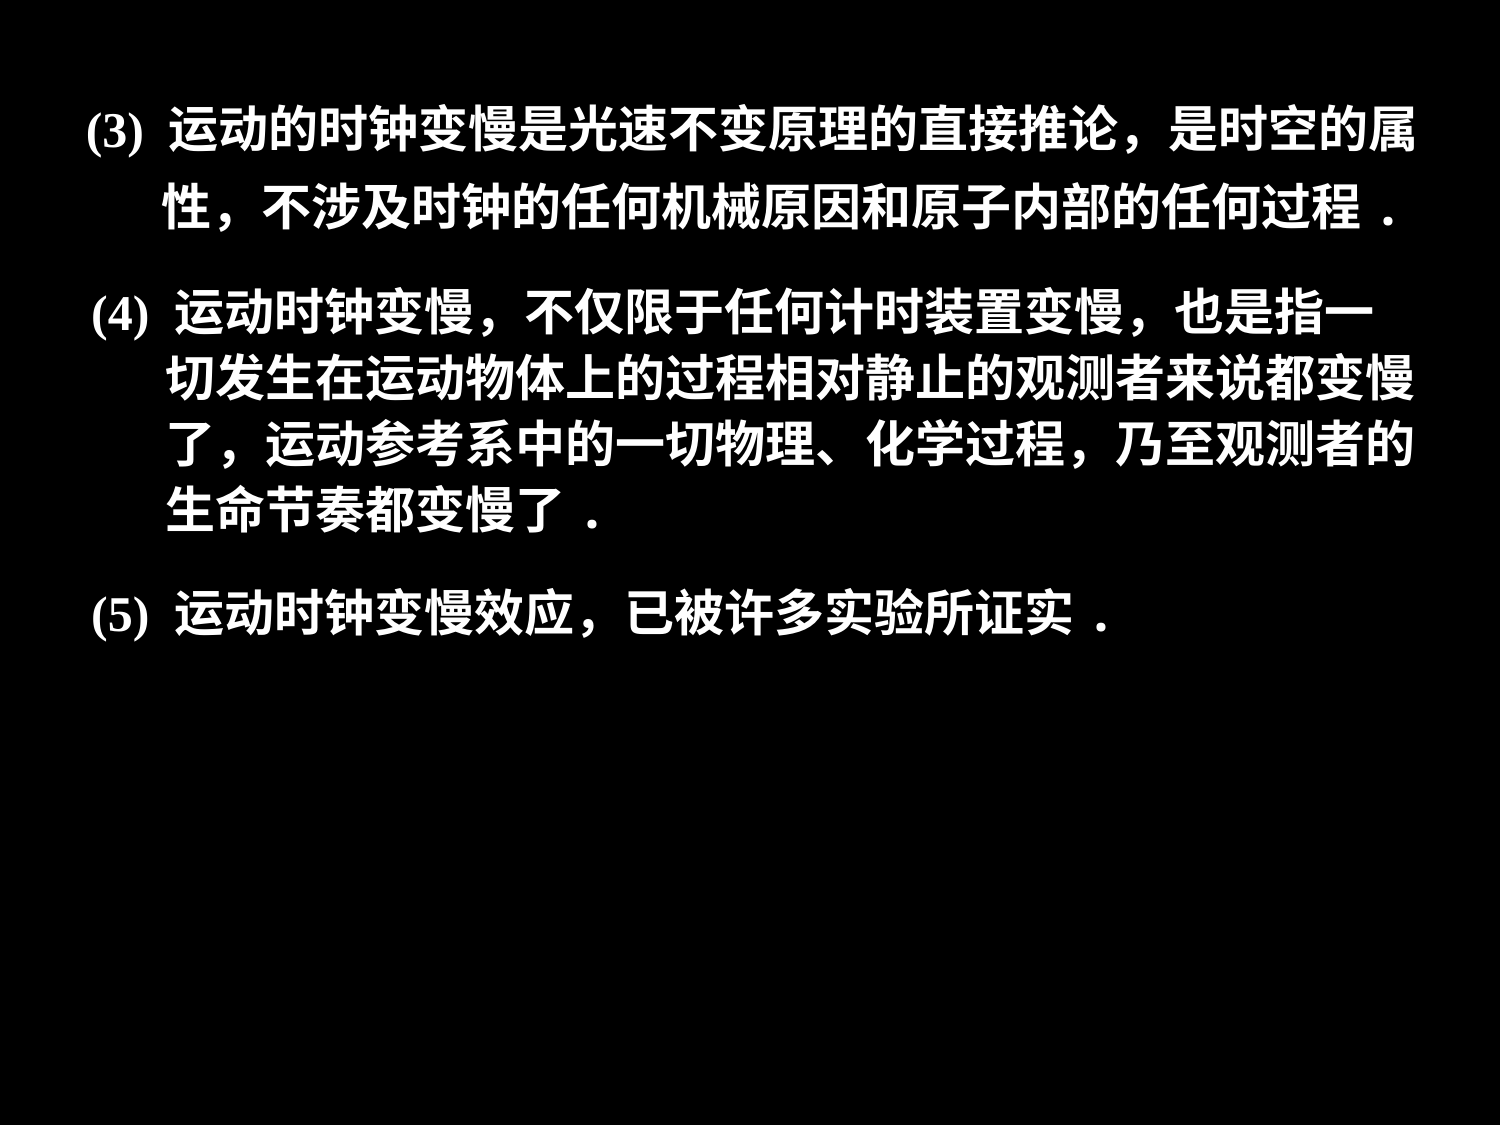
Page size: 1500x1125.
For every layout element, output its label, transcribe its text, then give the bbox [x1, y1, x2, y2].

text_box (4) 运动时钟变慢，不仅限于任何计时装置变慢，也是指一切发生在运动物体上的过程相对静止的观测者来说都变慢了，运动参考系中的一切物理、化学过程，乃至观测者的生命节奏都变慢了. [76, 267, 1435, 546]
text_box (3) 运动的时钟变慢是光速不变原理的直接推论，是时空的属性，不涉及时钟的任何机械原因和原子内部的任何过程. [71, 71, 1442, 243]
text_box (5) 运动时钟变慢效应，已被许多实验所证实. [76, 562, 1436, 650]
